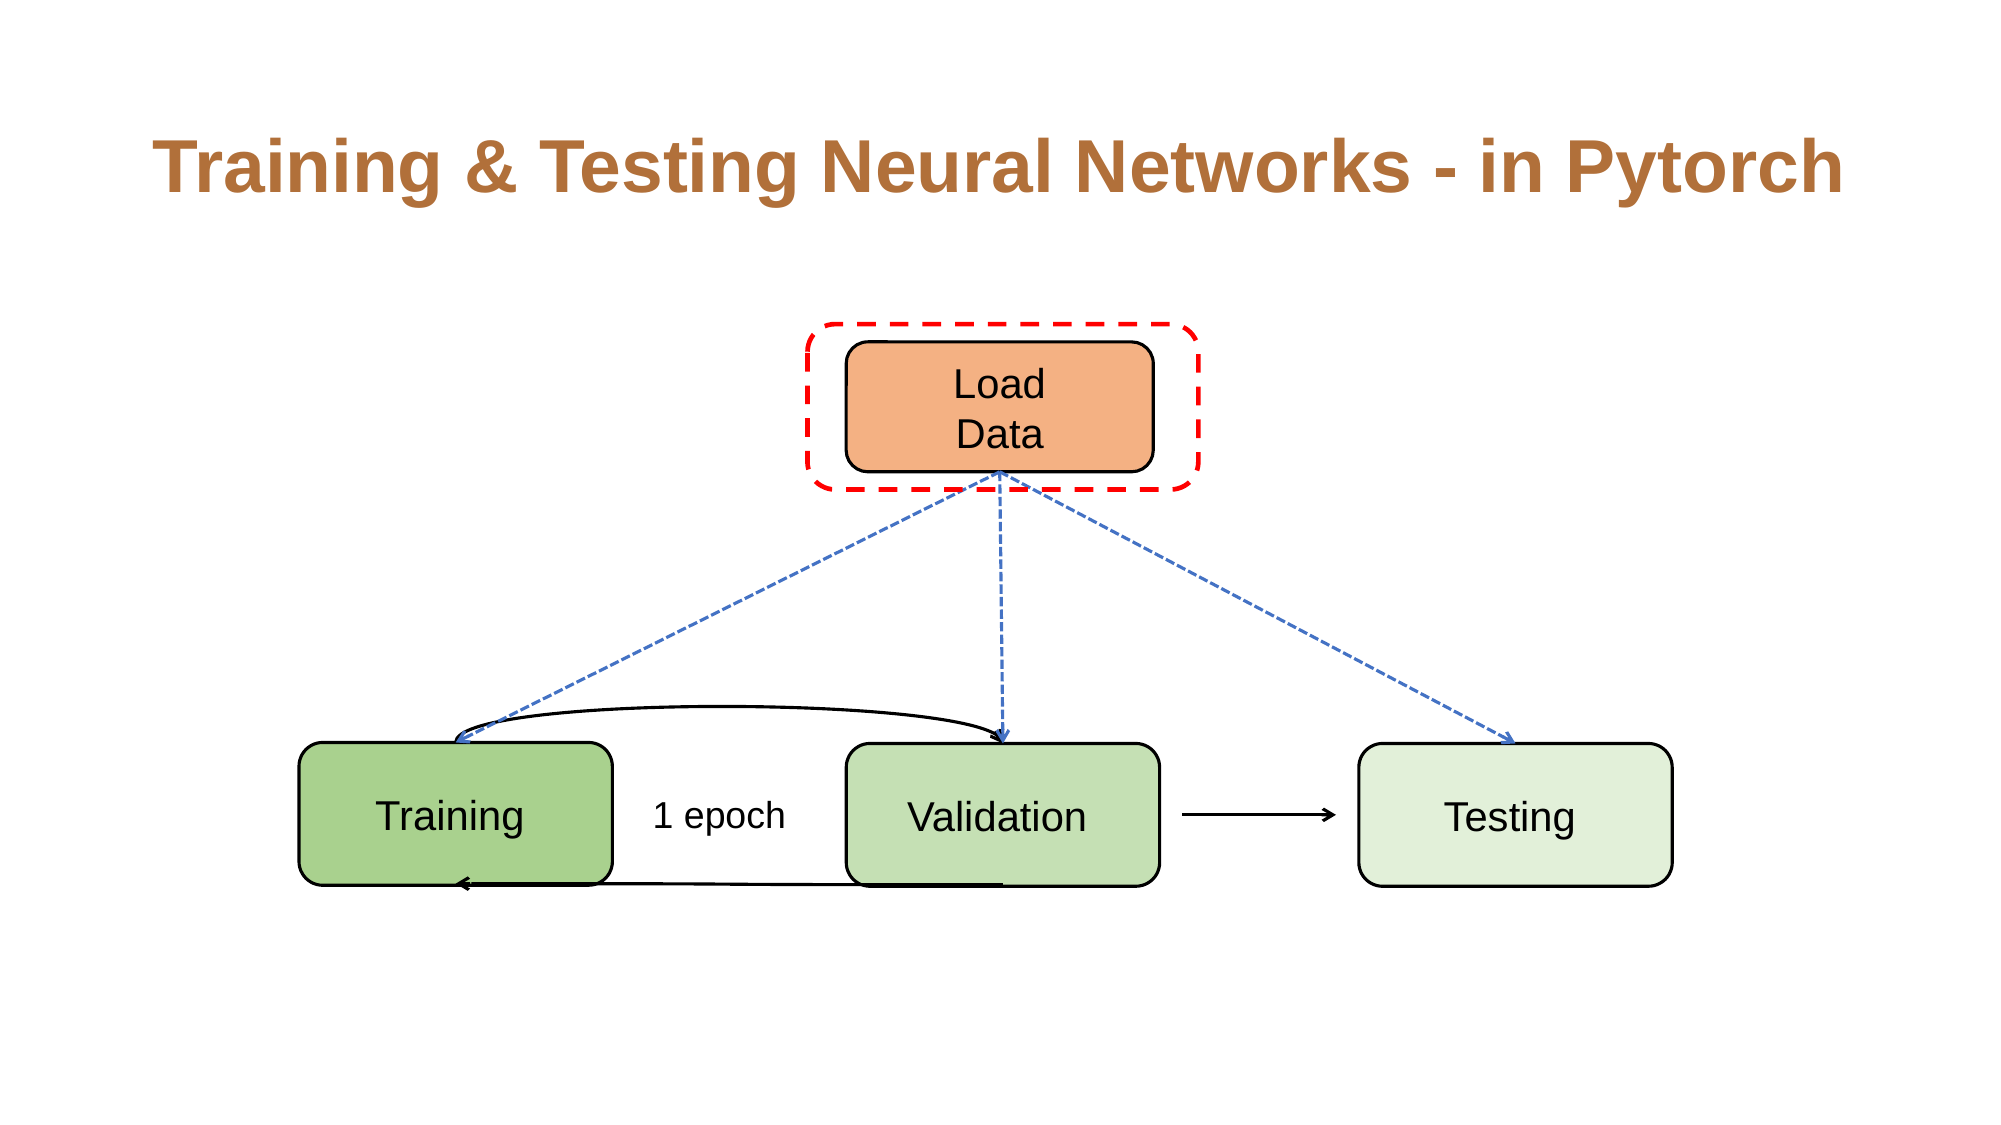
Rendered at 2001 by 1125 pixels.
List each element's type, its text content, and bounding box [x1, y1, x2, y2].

title Training & Testing Neural Networks - in Pytorch [137, 59, 1863, 278]
text_box 1 epoch [592, 784, 728, 844]
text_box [455, 471, 999, 743]
text_box Training [297, 741, 614, 887]
text_box Testing [1357, 742, 1674, 888]
text_box [806, 323, 1200, 471]
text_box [999, 471, 1516, 744]
text_box 1 epoch [730, 784, 847, 844]
text_box Validation [845, 743, 1161, 888]
